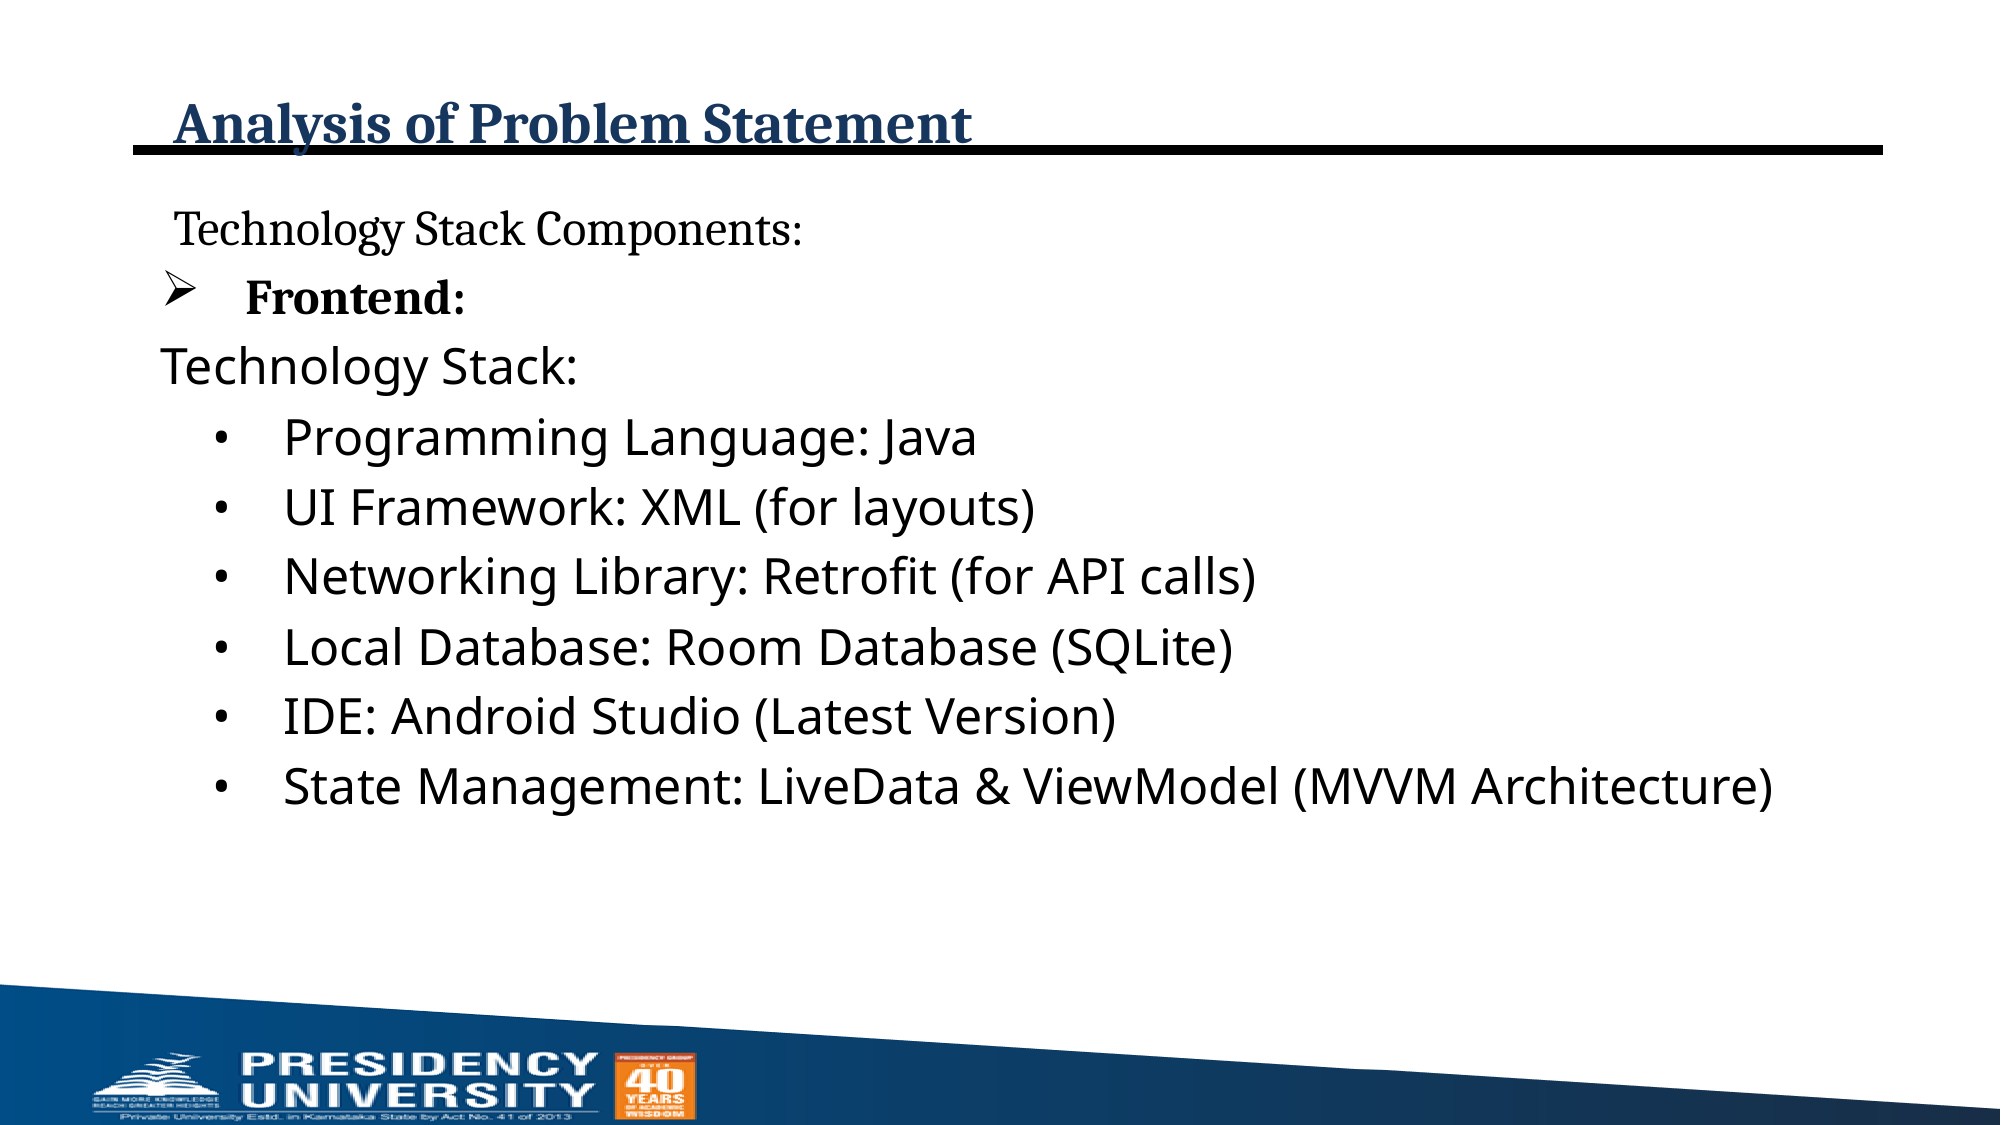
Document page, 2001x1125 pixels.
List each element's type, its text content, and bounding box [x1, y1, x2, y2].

title Analysis of Problem Statement [133, 45, 1884, 125]
picture [0, 982, 2000, 1125]
list Technology Stack Components: Frontend: Technology Stack: • Programming Language: Java • UI Framework: XML (for layouts) • Networking Library: Retrofit (for API calls) • Local Database: Room Database (SQLite) • IDE: Android Studio (Latest Version) • State Management: LiveData & ViewModel (MVVM Architecture) [133, 187, 1884, 1000]
